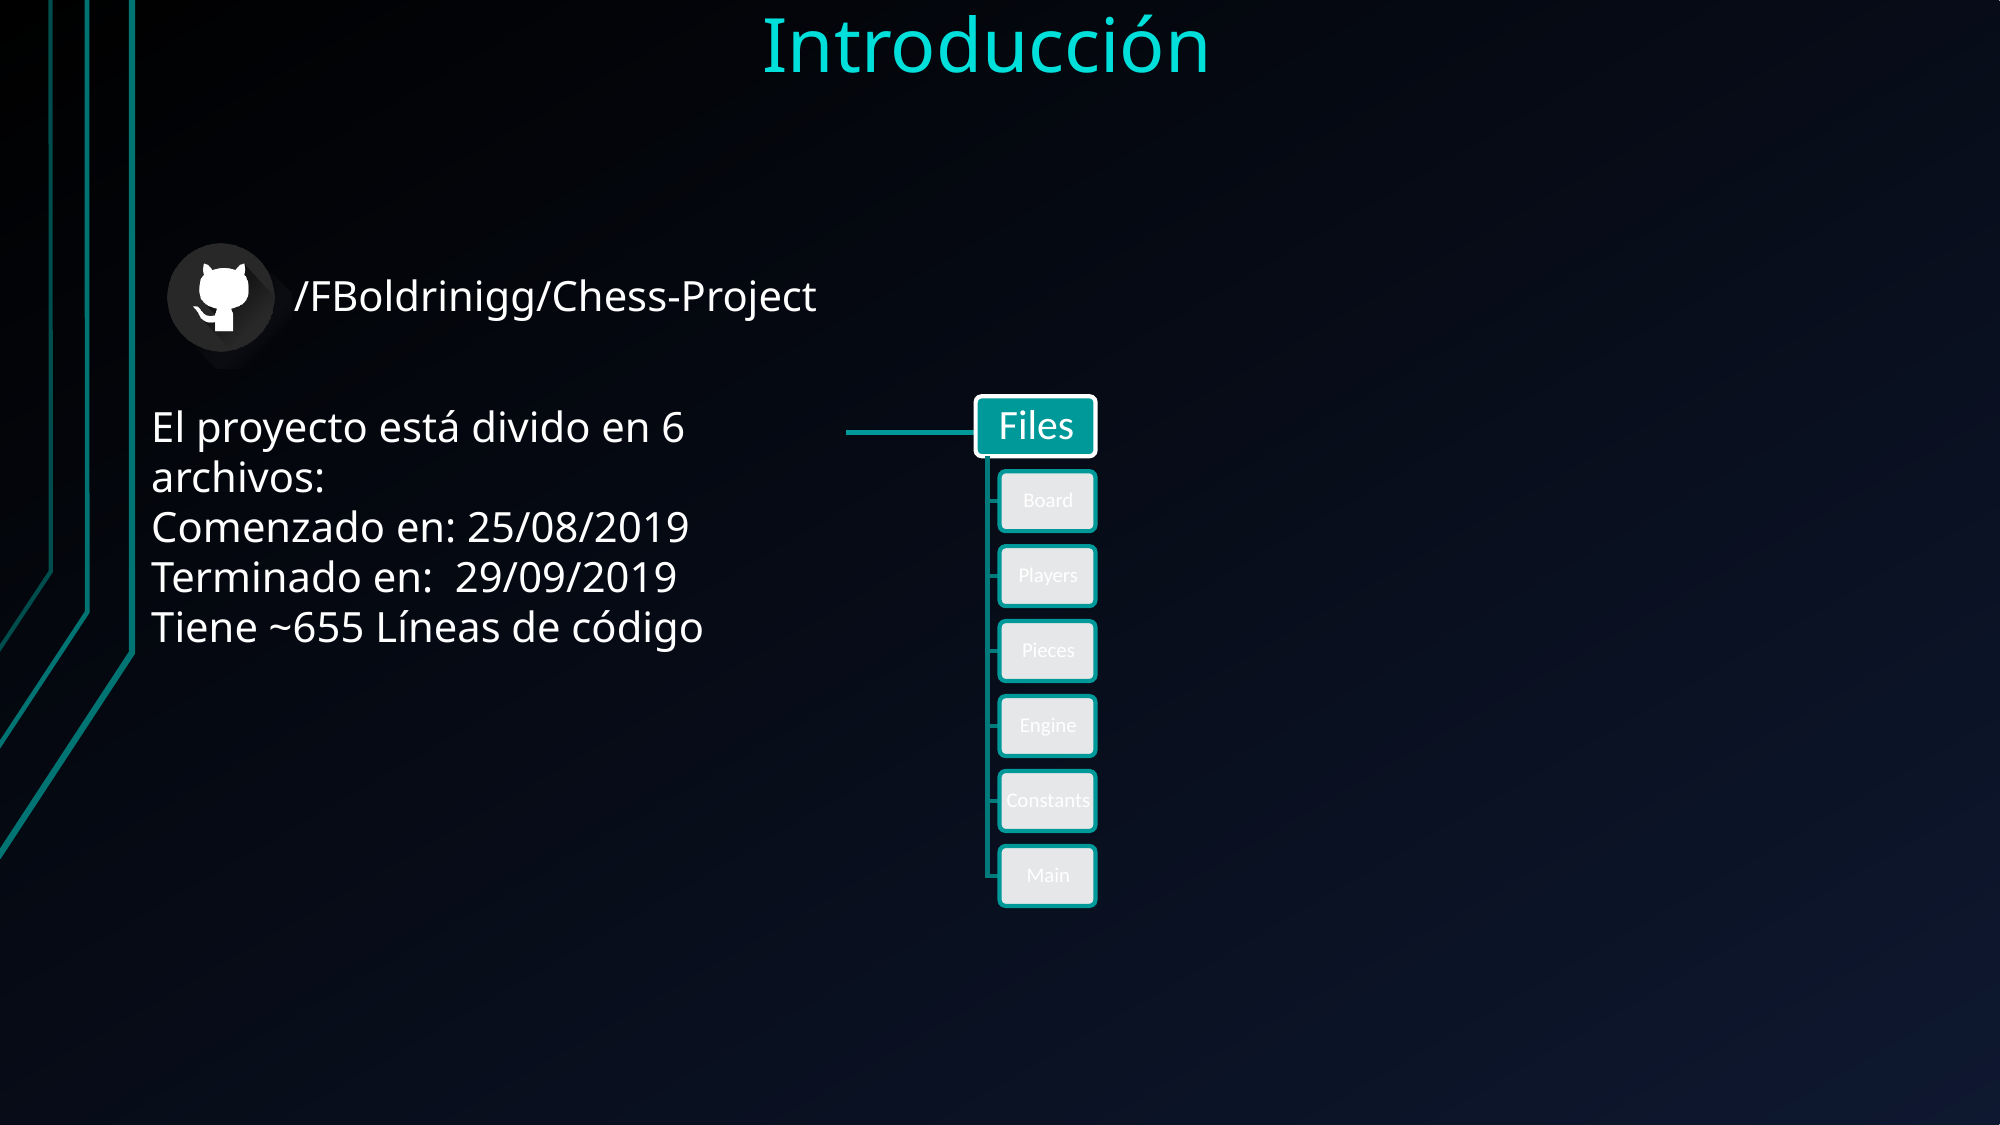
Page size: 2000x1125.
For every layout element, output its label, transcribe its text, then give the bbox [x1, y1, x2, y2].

text_box El proyecto está divido en 6 archivos: Comenzado en: 25/08/2019 Terminado en: 29/09/2019 Tiene ~655 Líneas de código [136, 393, 693, 658]
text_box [692, 395, 1379, 907]
picture [148, 225, 293, 369]
text_box /FBoldrinigg/Chess-Project [301, 262, 1354, 327]
title Introducción [137, 0, 1837, 149]
